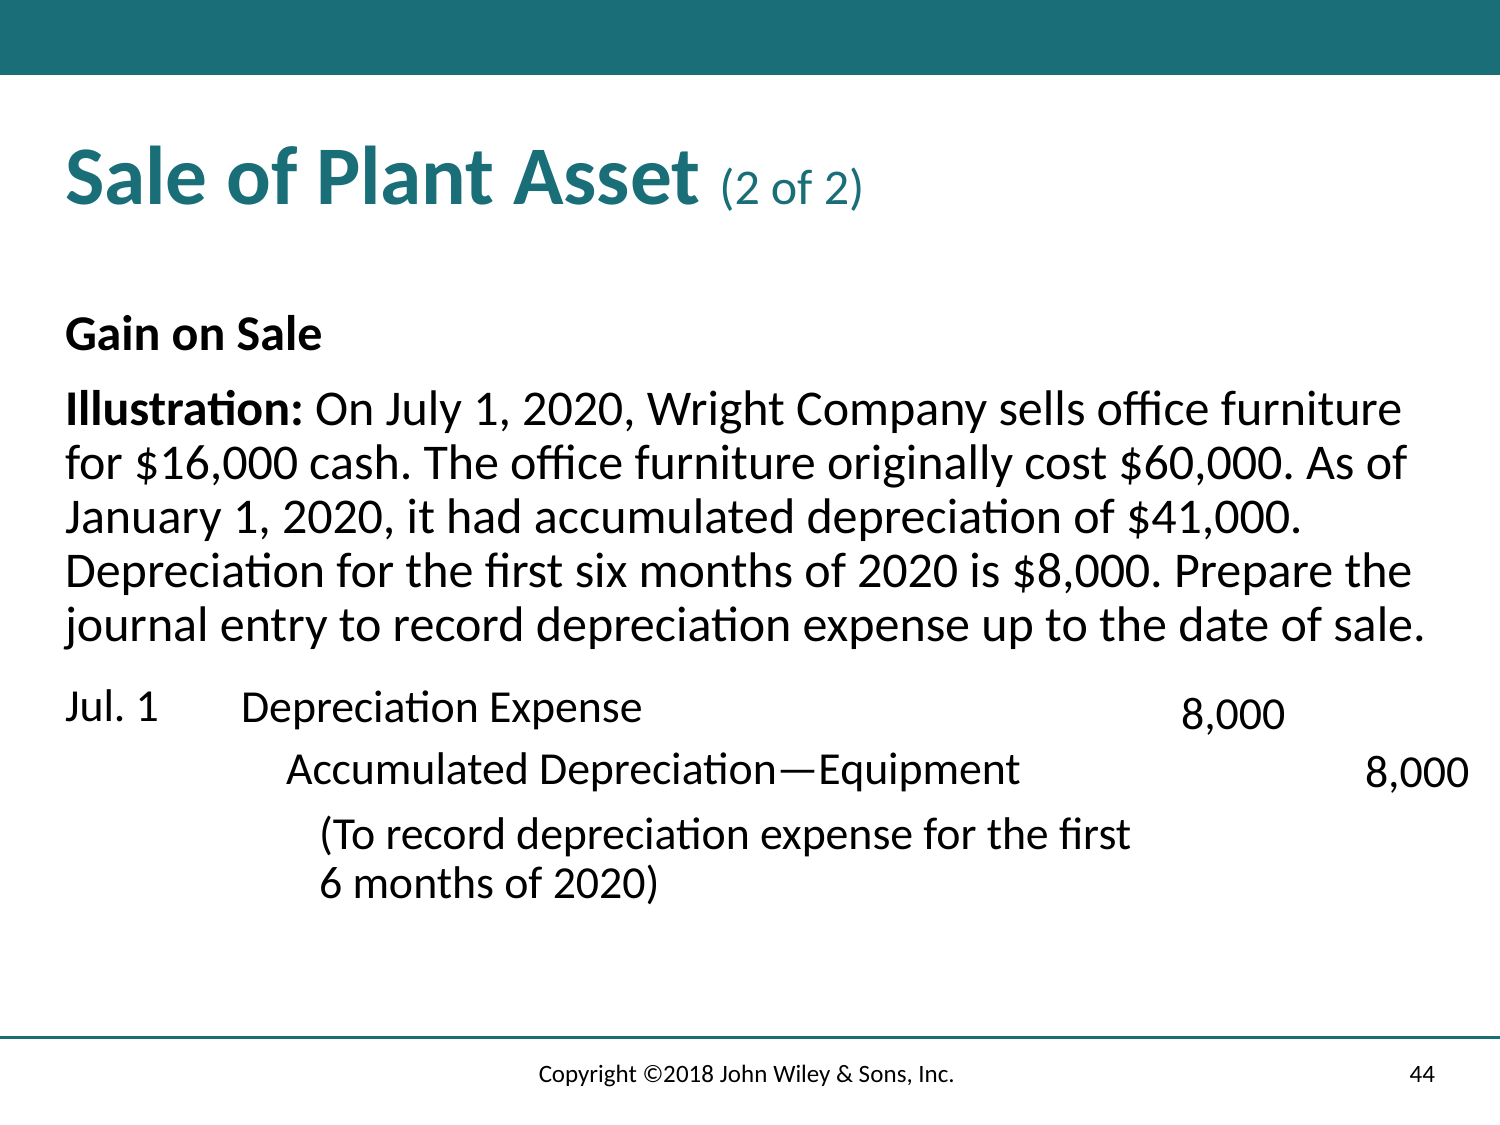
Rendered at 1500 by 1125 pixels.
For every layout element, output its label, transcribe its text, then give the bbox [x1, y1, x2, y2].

list Gain on Sale Illustration: On July 1, 2020, Wright Company sells office furniture for $16,000 cash. The office furniture originally cost $60,000. As of January 1, 2020, it had accumulated depreciation of $41,000. Depreciation for the first six months of 2020 is $8,000. Prepare the journal entry to record depreciation expense up to the date of sale. [50, 299, 1450, 663]
list Jul. 1 [50, 674, 213, 737]
list Accumulated Depreciation—Equipment [270, 737, 1059, 793]
title Sale of Plant Asset (2 of 2) [50, 125, 1450, 243]
list (To record depreciation expense for the first 6 months of 2020) [304, 802, 1166, 925]
footer Copyright ©2018 John Wiley & Sons, Inc. [496, 1042, 1004, 1103]
slide_number 44 [1059, 1042, 1450, 1103]
list Depreciation Expense [226, 675, 663, 738]
list 8,000 [1350, 740, 1488, 797]
list 8,000 [1165, 682, 1316, 746]
